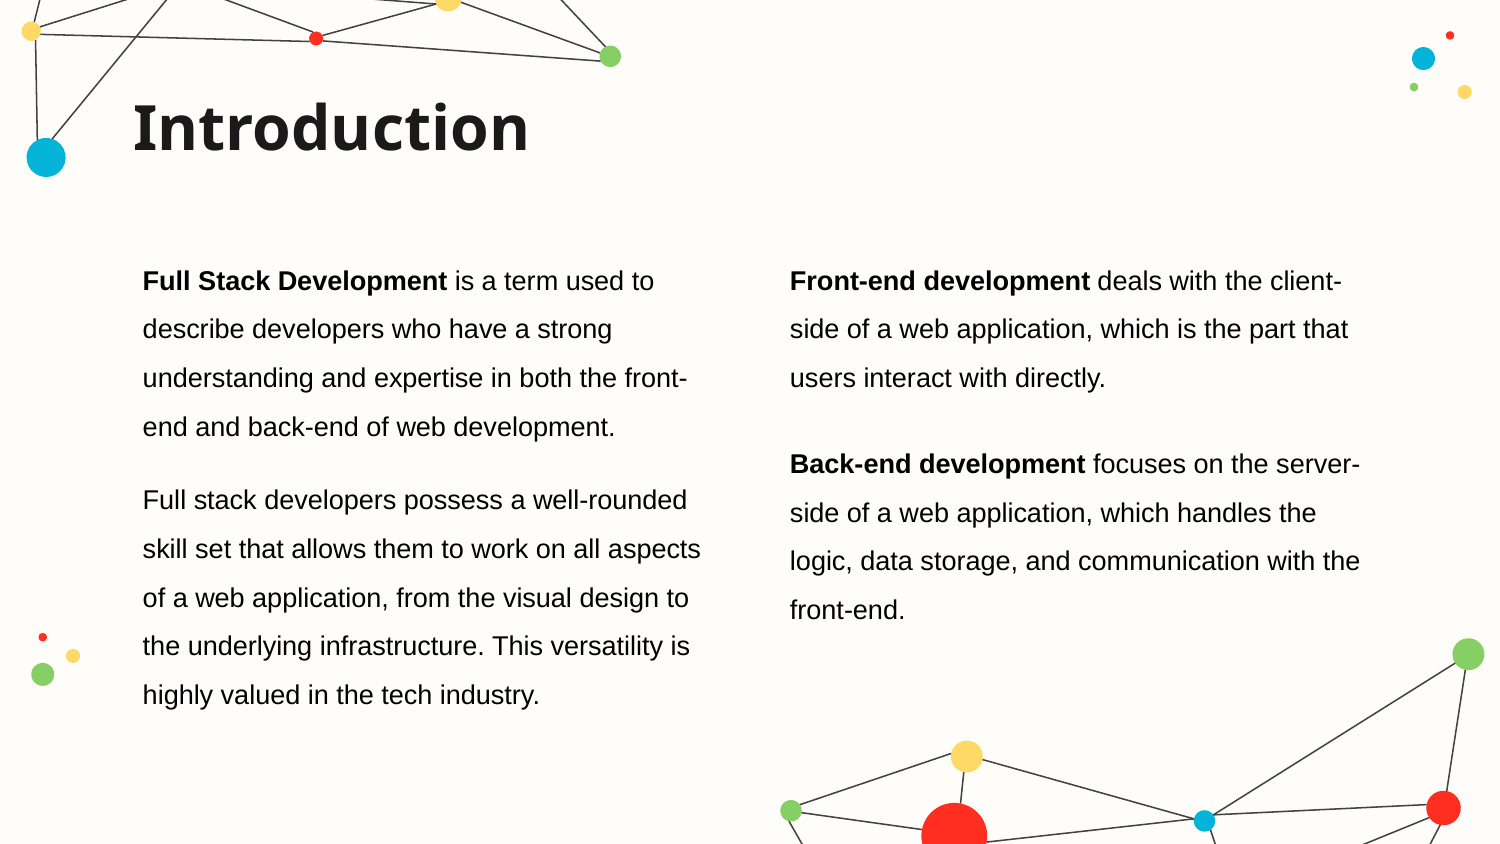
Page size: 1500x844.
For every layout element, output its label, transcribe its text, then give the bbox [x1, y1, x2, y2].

title Introduction [118, 72, 1382, 167]
subtitle Full Stack Development is a term used to describe developers who have a strong understanding and expertise in both the front-end and back-end of web development. Full stack developers possess a well-rounded skill set that allows them to work on all aspects of a web application, from the visual design to the underlying infrastructure. This versatility is highly valued in the tech industry. [127, 231, 735, 712]
subtitle Front-end development deals with the client-side of a web application, which is the part that users interact with directly. Back-end development focuses on the server-side of a web application, which handles the logic, data storage, and communication with the front-end. [775, 231, 1382, 712]
